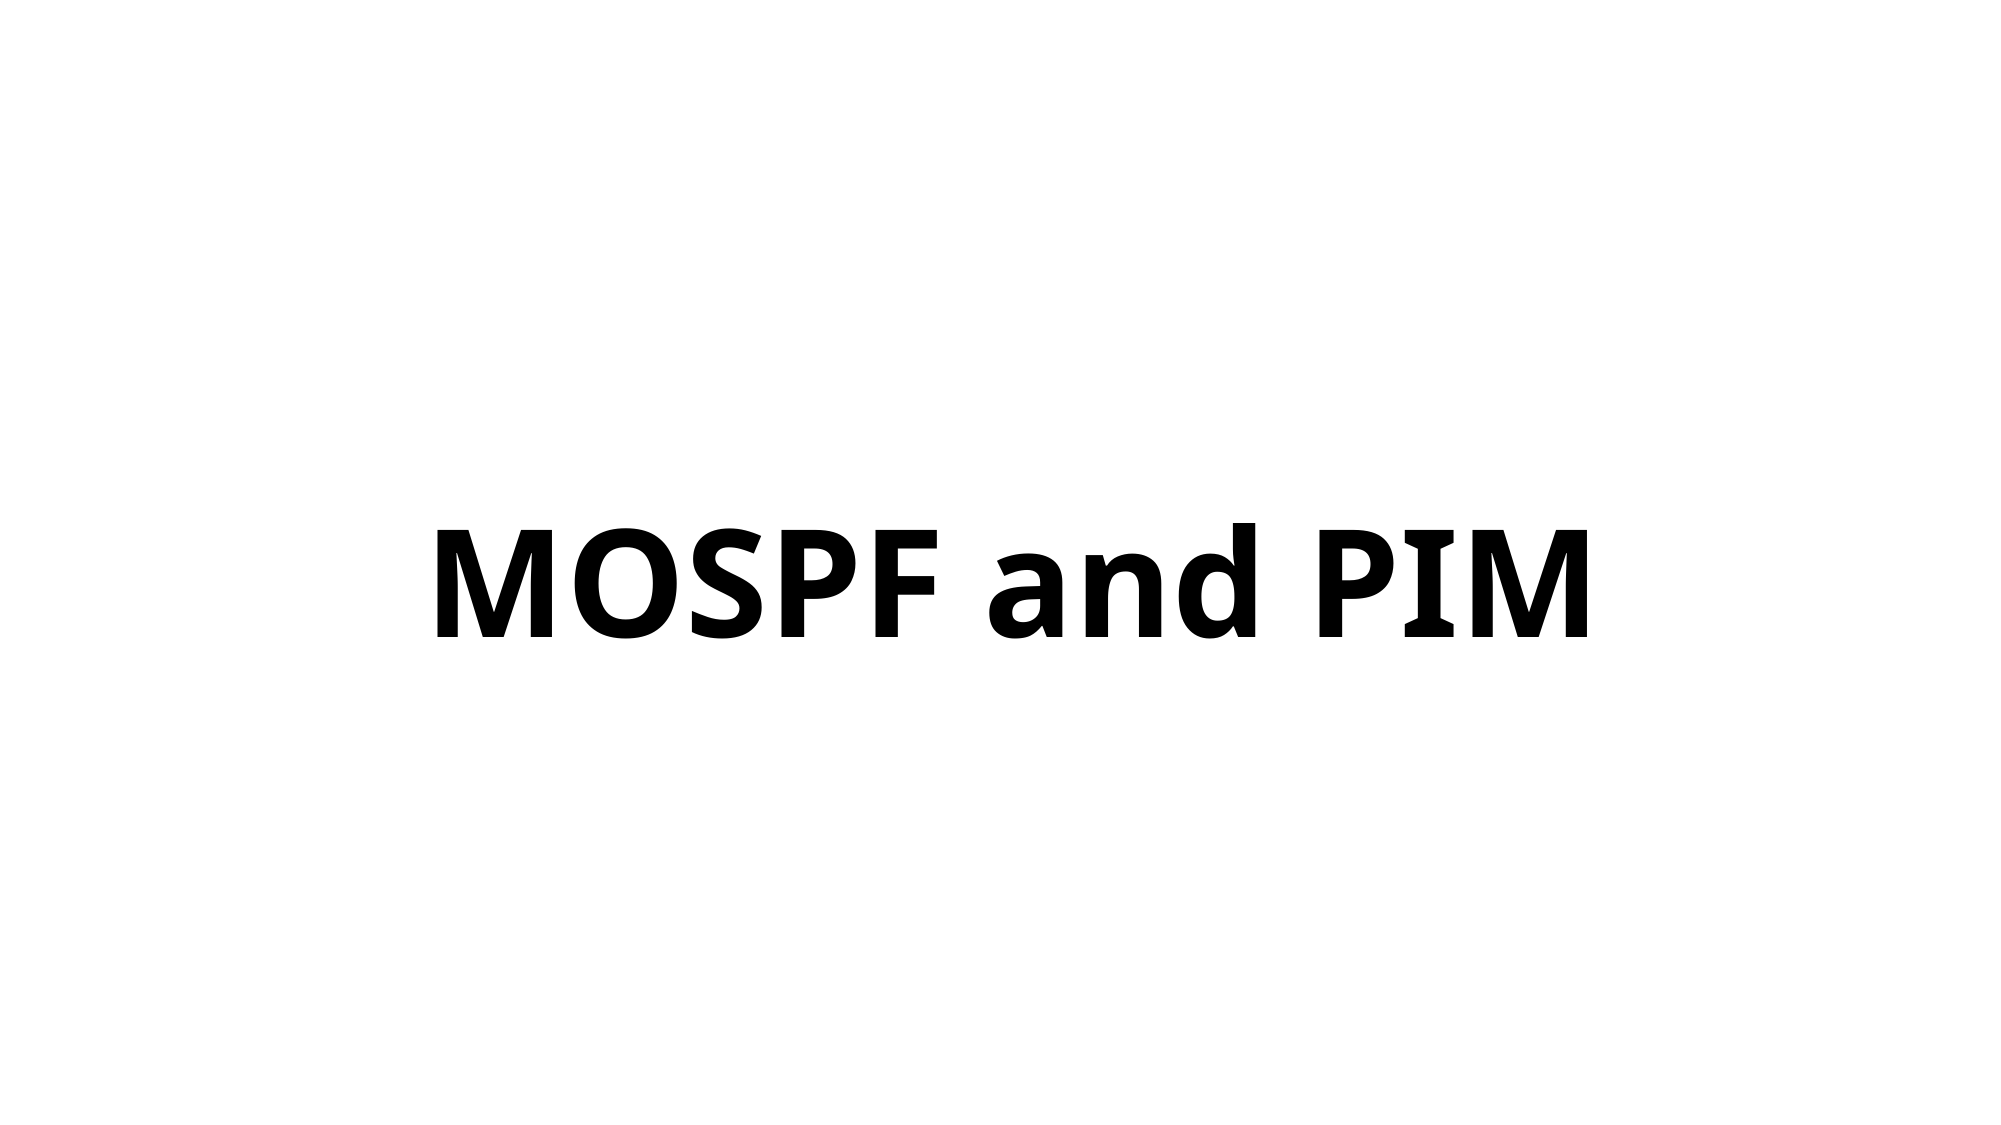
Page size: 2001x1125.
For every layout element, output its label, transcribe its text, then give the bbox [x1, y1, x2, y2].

title MOSPF and PIM [150, 480, 1876, 698]
